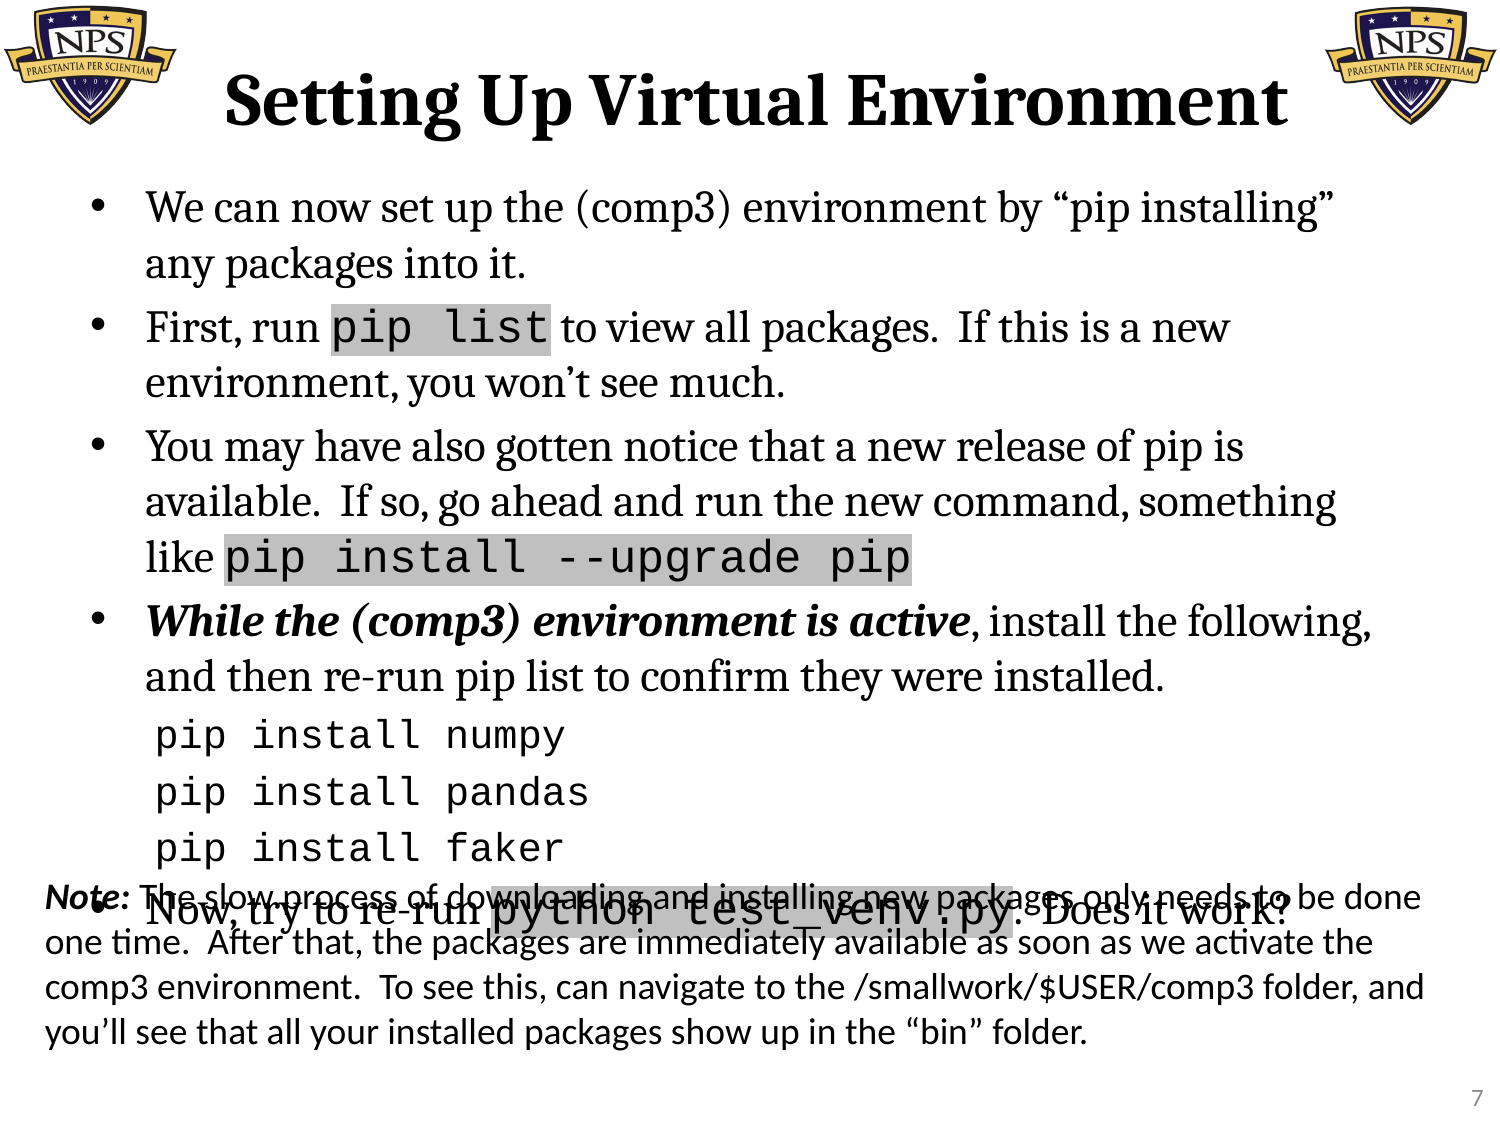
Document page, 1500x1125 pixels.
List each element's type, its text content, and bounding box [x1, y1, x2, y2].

picture [3, 4, 82, 126]
list We can now set up the (comp3) environment by “pip installing” any packages into it. First, run pip list to view all packages. If this is a new environment, you won’t see much. You may have also gotten notice that a new release of pip is available. If so, go ahead and run the new command, something like pip install --upgrade pip While the (comp3) environment is active, install the following, and then re-run pip list to confirm they were installed. pip install numpy pip install pandas pip install faker Now, try to re-run python test_venv.py. Does it work? [75, 169, 1425, 864]
title Setting Up Virtual Environment [82, 1, 1433, 190]
slide_number 7 [1149, 1066, 1499, 1125]
text_box Note: The slow process of downloading and installing new packages only needs to be done one time. After that, the packages are immediately available as soon as we activate the comp3 environment. To see this, can navigate to the /smallwork/$USER/comp3 folder, and you’ll see that all your installed packages show up in the “bin” folder. [30, 864, 1443, 1060]
picture [1433, 5, 1498, 126]
